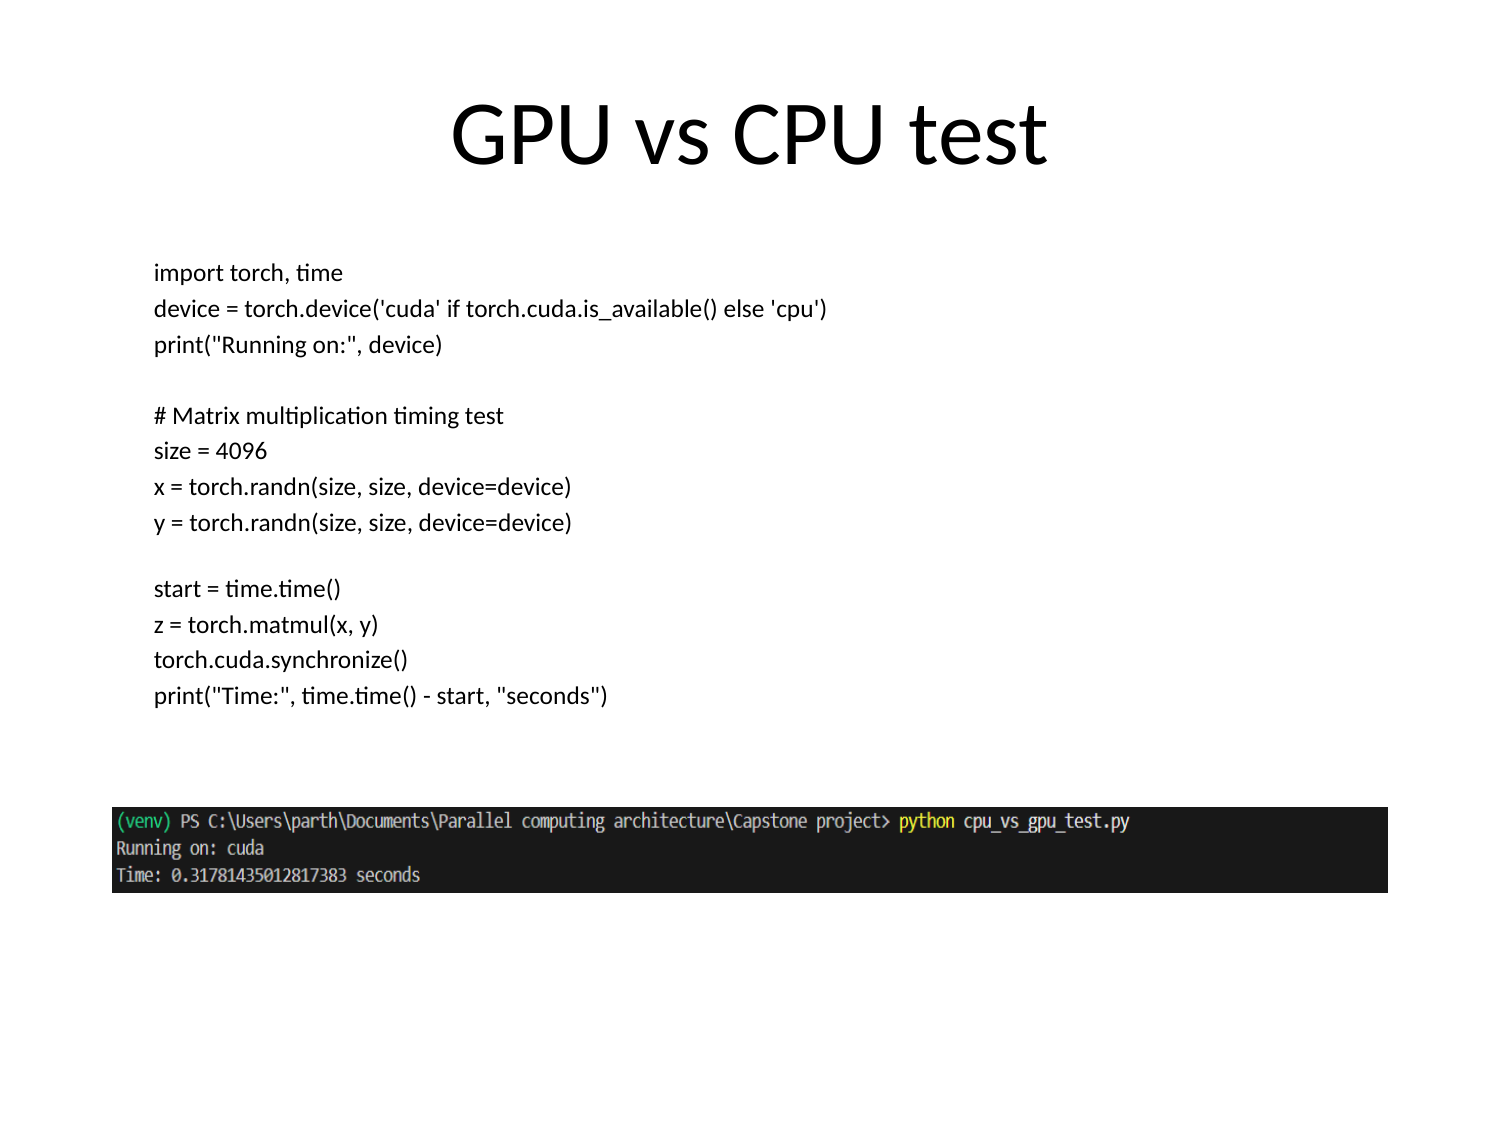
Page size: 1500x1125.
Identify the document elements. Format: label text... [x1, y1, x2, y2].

picture [112, 807, 1388, 893]
subtitle import torch, time device = torch.device('cuda' if torch.cuda.is_available() else 'cpu') print("Running on:", device) # Matrix multiplication timing test size = 4096 x = torch.randn(size, size, device=device) y = torch.randn(size, size, device=device) start = time.time() z = torch.matmul(x, y) torch.cuda.synchronize() print("Time:", time.time() - start, "seconds") [138, 248, 1275, 797]
title GPU vs CPU test [112, 7, 1388, 249]
